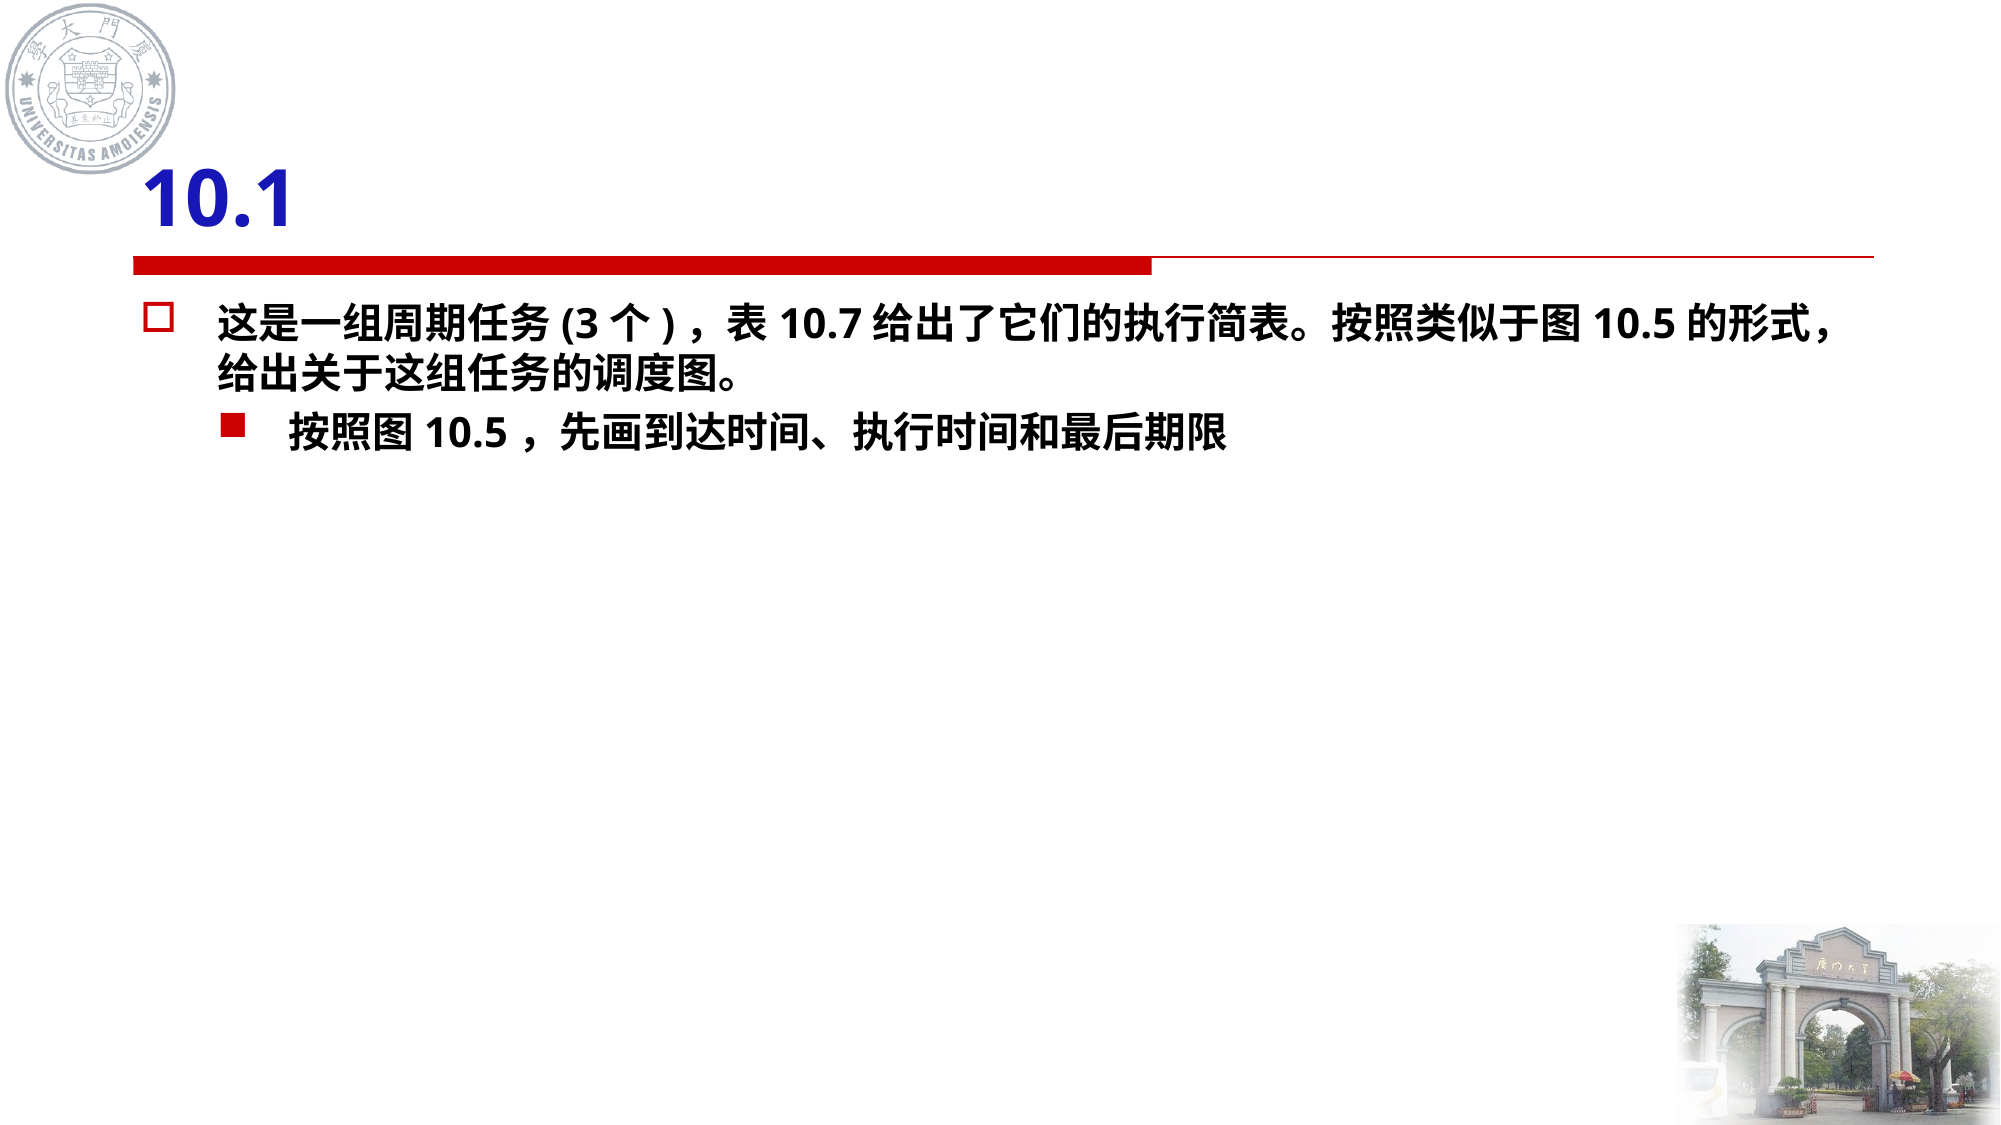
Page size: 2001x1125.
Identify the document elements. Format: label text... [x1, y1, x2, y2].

picture [1677, 924, 2001, 1125]
title 10.1 [125, 50, 1876, 250]
text_box 这是一组周期任务(3个)，表10.7给出了它们的执行简表。按照类似于图10.5的形式，给出关于这组任务的调度图。 按照图10.5，先画到达时间、执行时间和最后期限 [125, 289, 1888, 1094]
